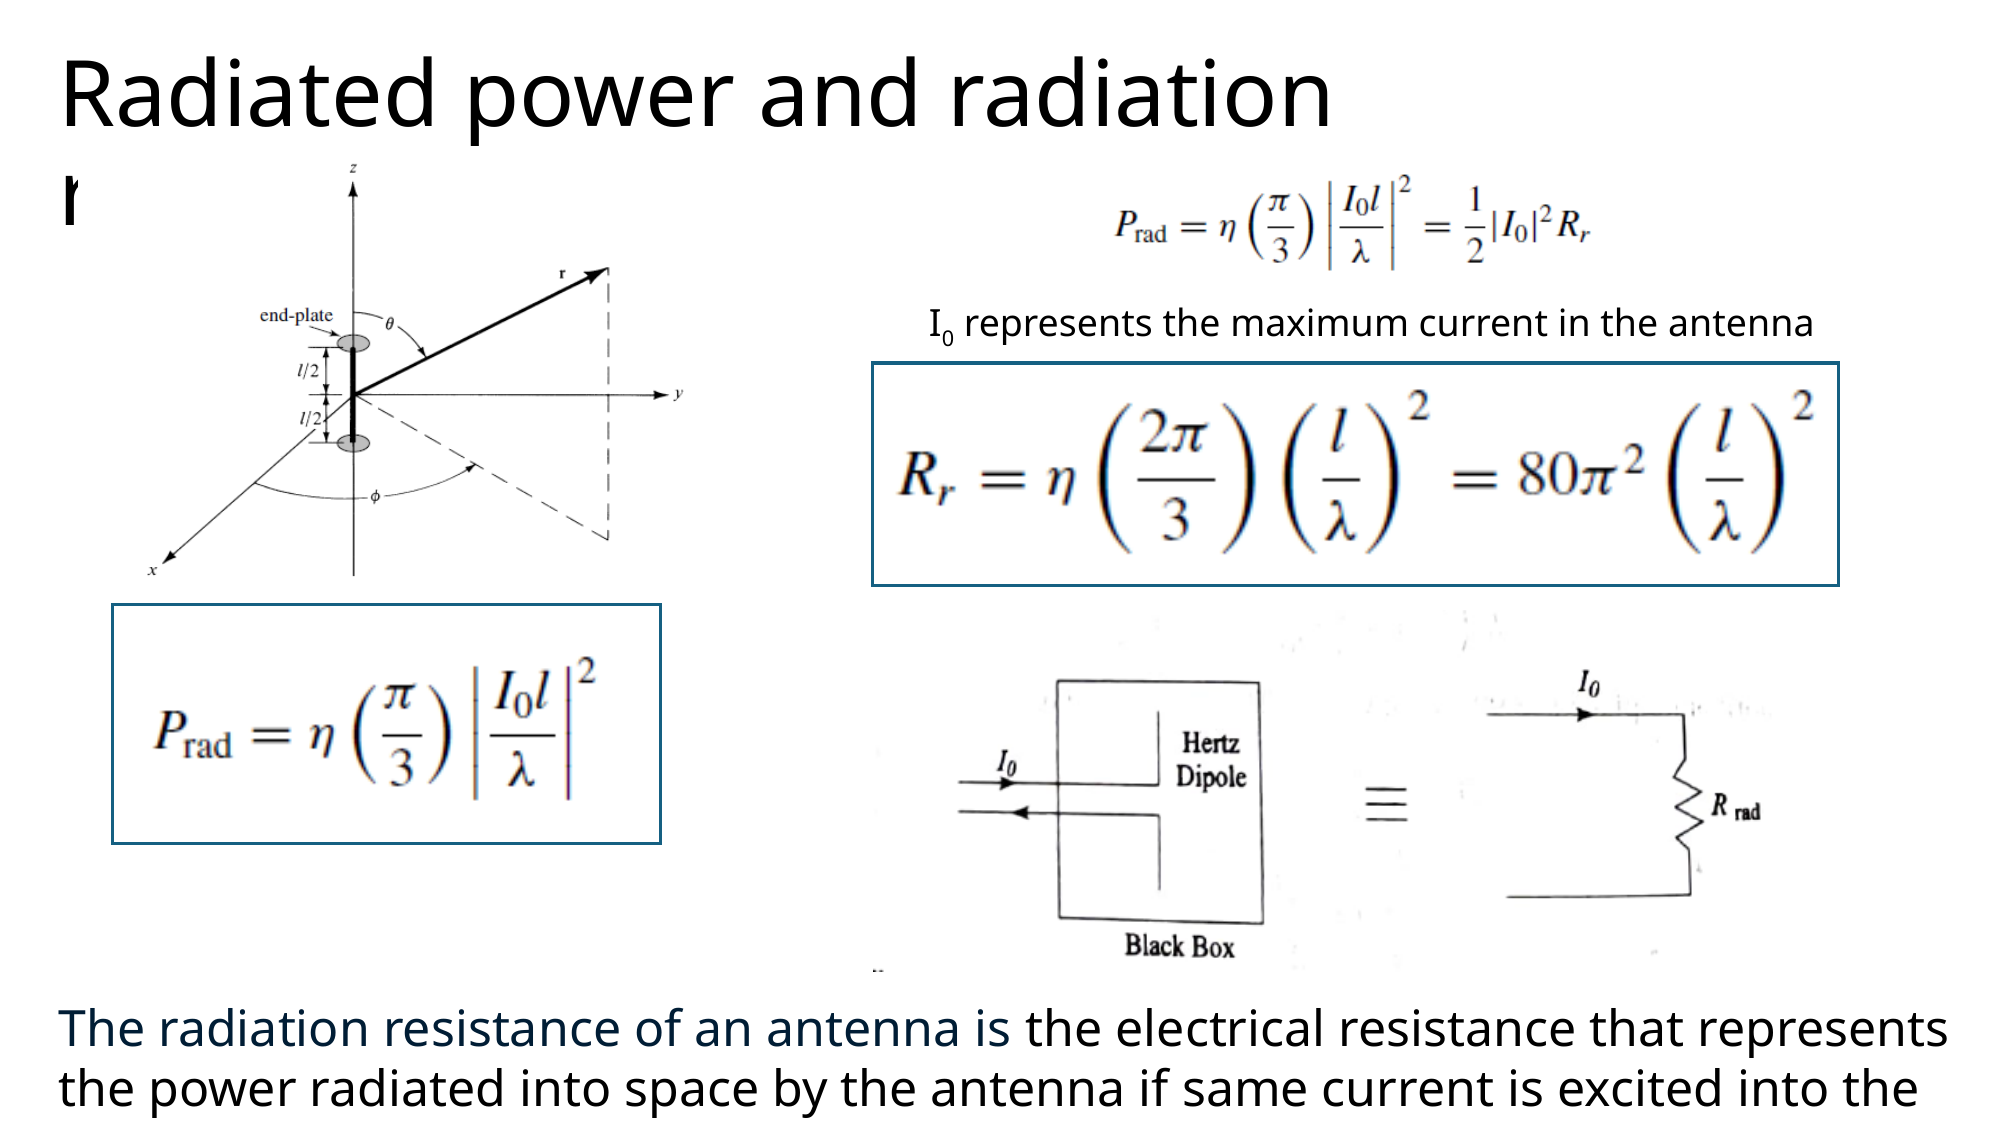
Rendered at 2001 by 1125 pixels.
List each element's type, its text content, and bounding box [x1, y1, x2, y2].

text_box The radiation resistance of an antenna is the electrical resistance that represents the power radiated into space by the antenna if same current is excited into the antenna [43, 988, 2000, 1125]
picture [1097, 153, 1614, 289]
picture [113, 605, 660, 843]
picture [873, 609, 1781, 972]
picture [873, 364, 1838, 585]
text_box I0 represents the maximum current in the antenna [914, 291, 1831, 358]
text_box Radiated power and radiation resistance [43, 39, 1769, 162]
picture [78, 146, 695, 585]
